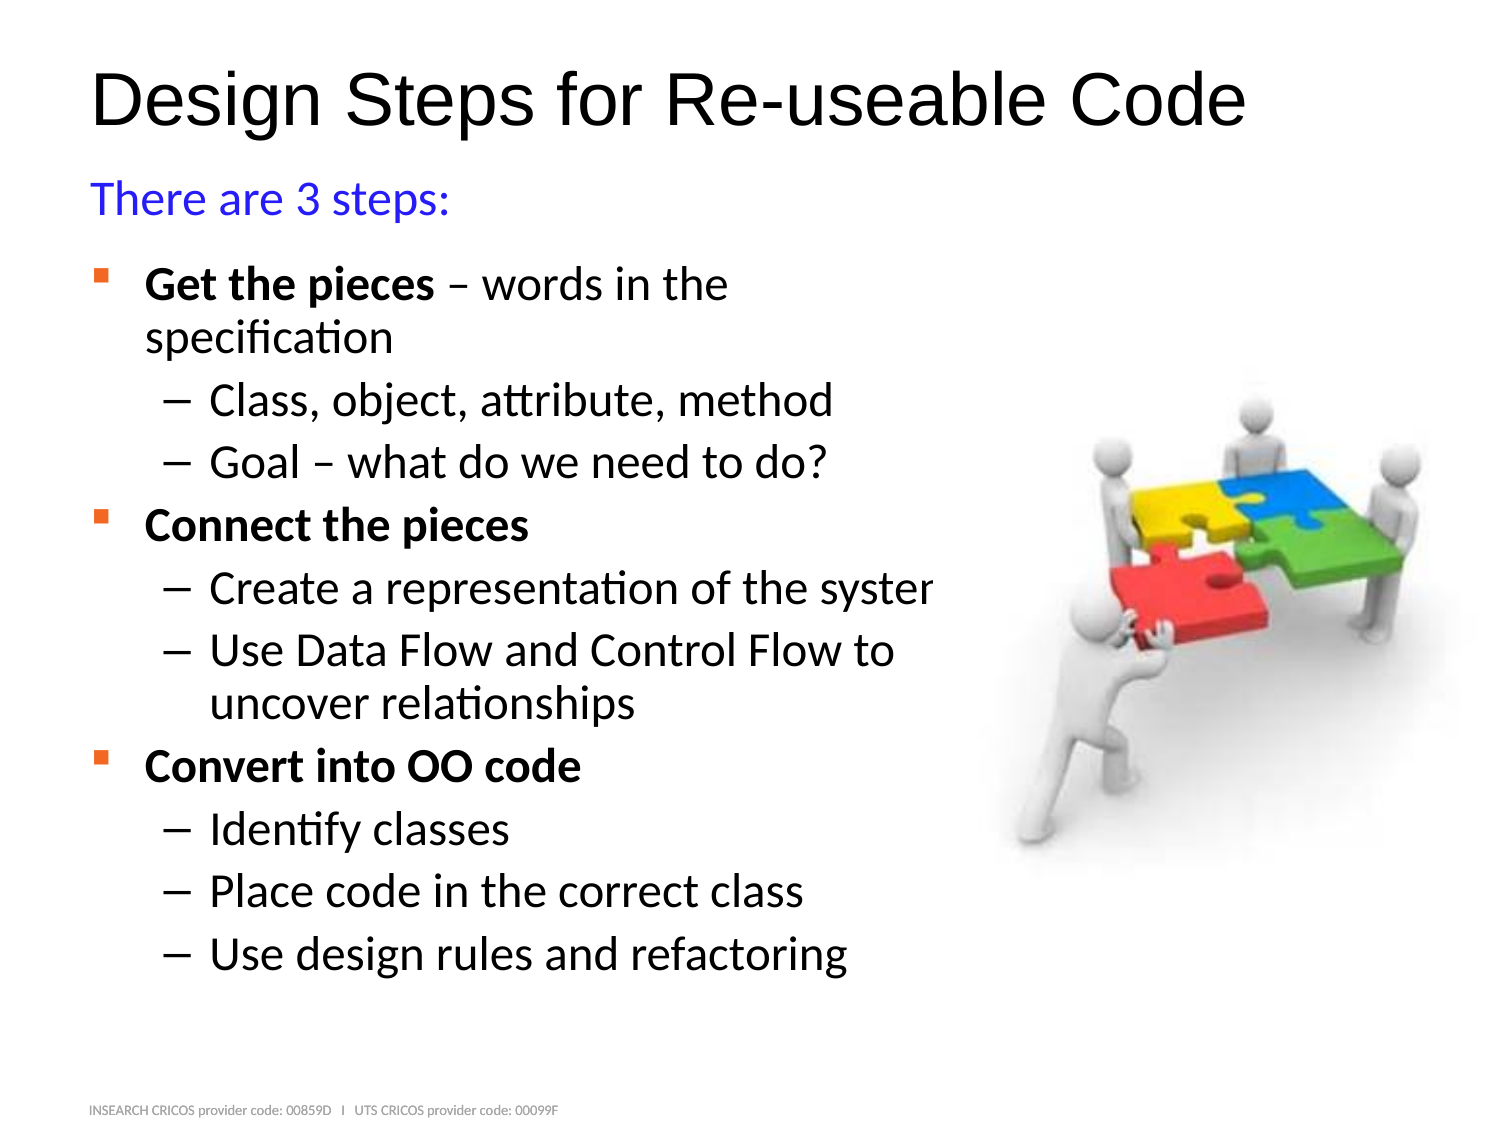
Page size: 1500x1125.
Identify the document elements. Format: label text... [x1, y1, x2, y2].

list Get the pieces – words in the specification Class, object, attribute, method Goal – what do we need to do? Connect the pieces Create a representation of the system Use Data Flow and Control Flow to uncover relationships Convert into OO code Identify classes Place code in the correct class Use design rules and refactoring [75, 250, 983, 1039]
title Design Steps for Re-useable Code [75, 45, 1425, 146]
list There are 3 steps: [75, 158, 482, 238]
picture [932, 351, 1478, 897]
